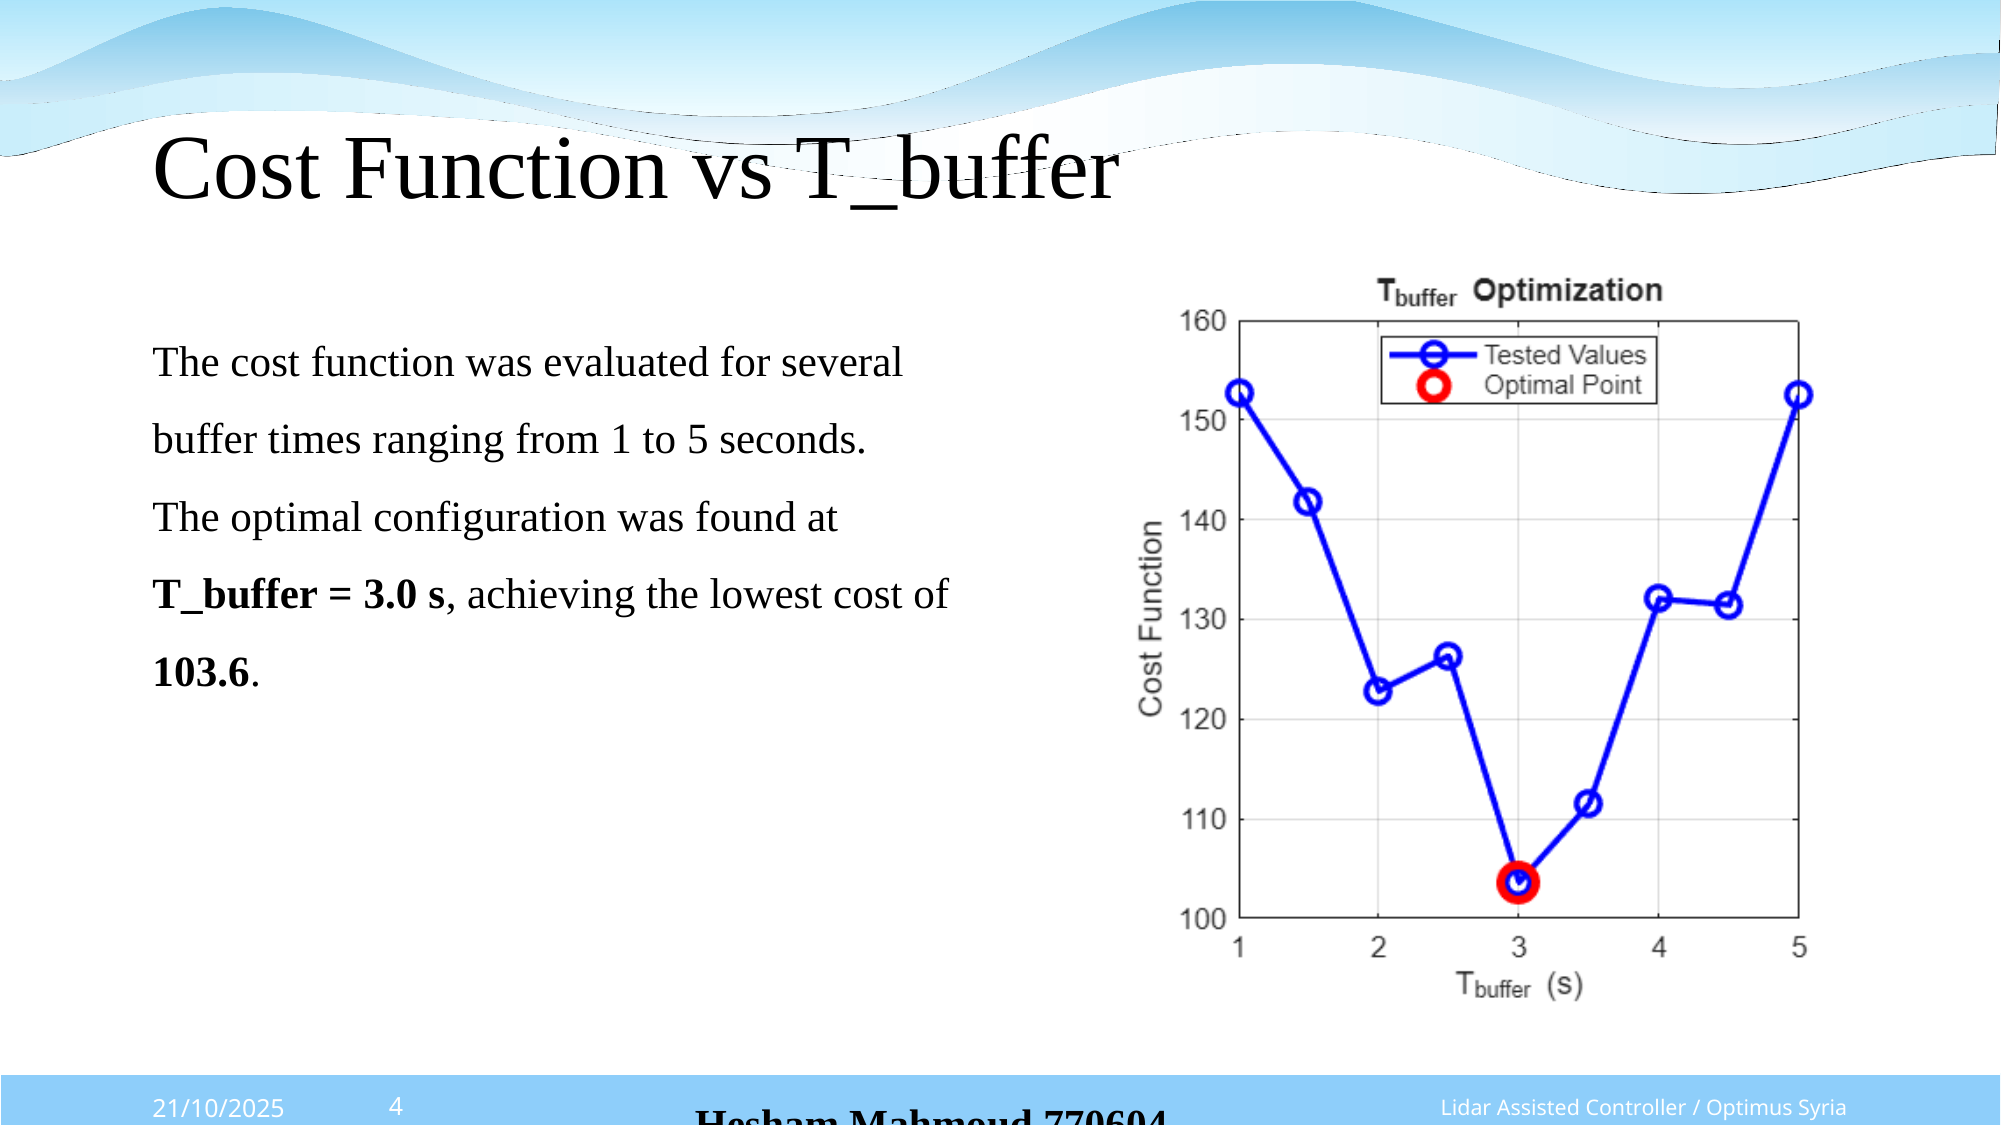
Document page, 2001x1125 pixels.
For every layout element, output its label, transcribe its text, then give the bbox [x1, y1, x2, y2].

title Cost Function vs T_buffer [137, 59, 1863, 278]
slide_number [137, 1077, 319, 1125]
list Hesham Mahmoud 770604 [472, 1095, 1391, 1125]
list The cost function was evaluated for several buffer times ranging from 1 to 5 seconds. The optimal configuration was found at T_buffer = 3.0 s, achieving the lowest cost of 103.6. [137, 299, 988, 1014]
slide_number 4 [319, 1077, 473, 1125]
footer Lidar Assisted Controller / Optimus Syria [1390, 1076, 1863, 1125]
picture [1061, 210, 1842, 1026]
